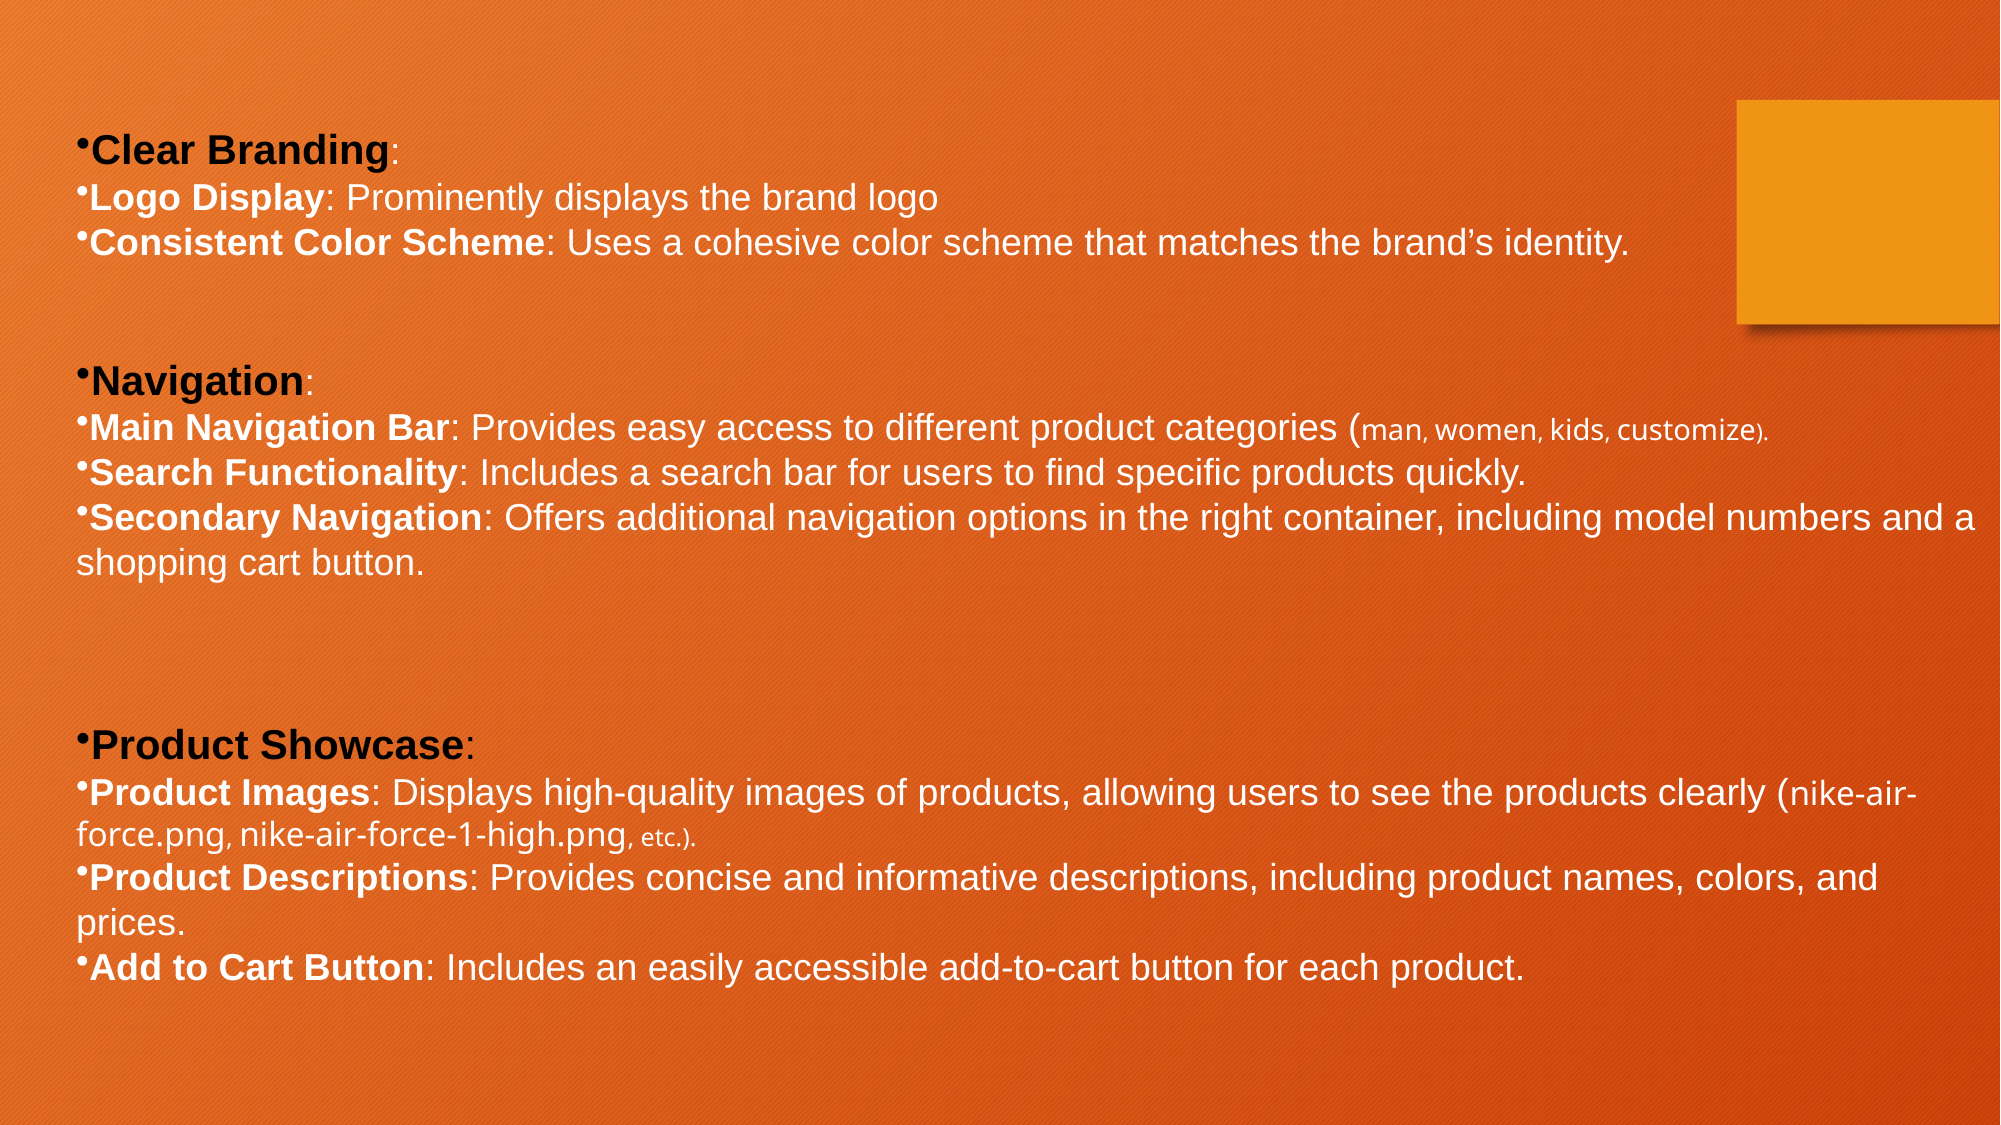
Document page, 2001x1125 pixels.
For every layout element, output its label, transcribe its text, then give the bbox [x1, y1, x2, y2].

text_box Clear Branding: Logo Display: Prominently displays the brand logo Consistent Color Scheme: Uses a cohesive color scheme that matches the brand’s identity. Navigation: Main Navigation Bar: Provides easy access to different product categories (man, women, kids, customize). Search Functionality: Includes a search bar for users to find specific products quickly. Secondary Navigation: Offers additional navigation options in the right container, including model numbers and a shopping cart button. Product Showcase: Product Images: Displays high-quality images of products, allowing users to see the products clearly (nike-air-force.png, nike-air-force-1-high.png, etc.). Product Descriptions: Provides concise and informative descriptions, including product names, colors, and prices. Add to Cart Button: Includes an easily accessible add-to-cart button for each product. [61, 115, 2000, 1041]
